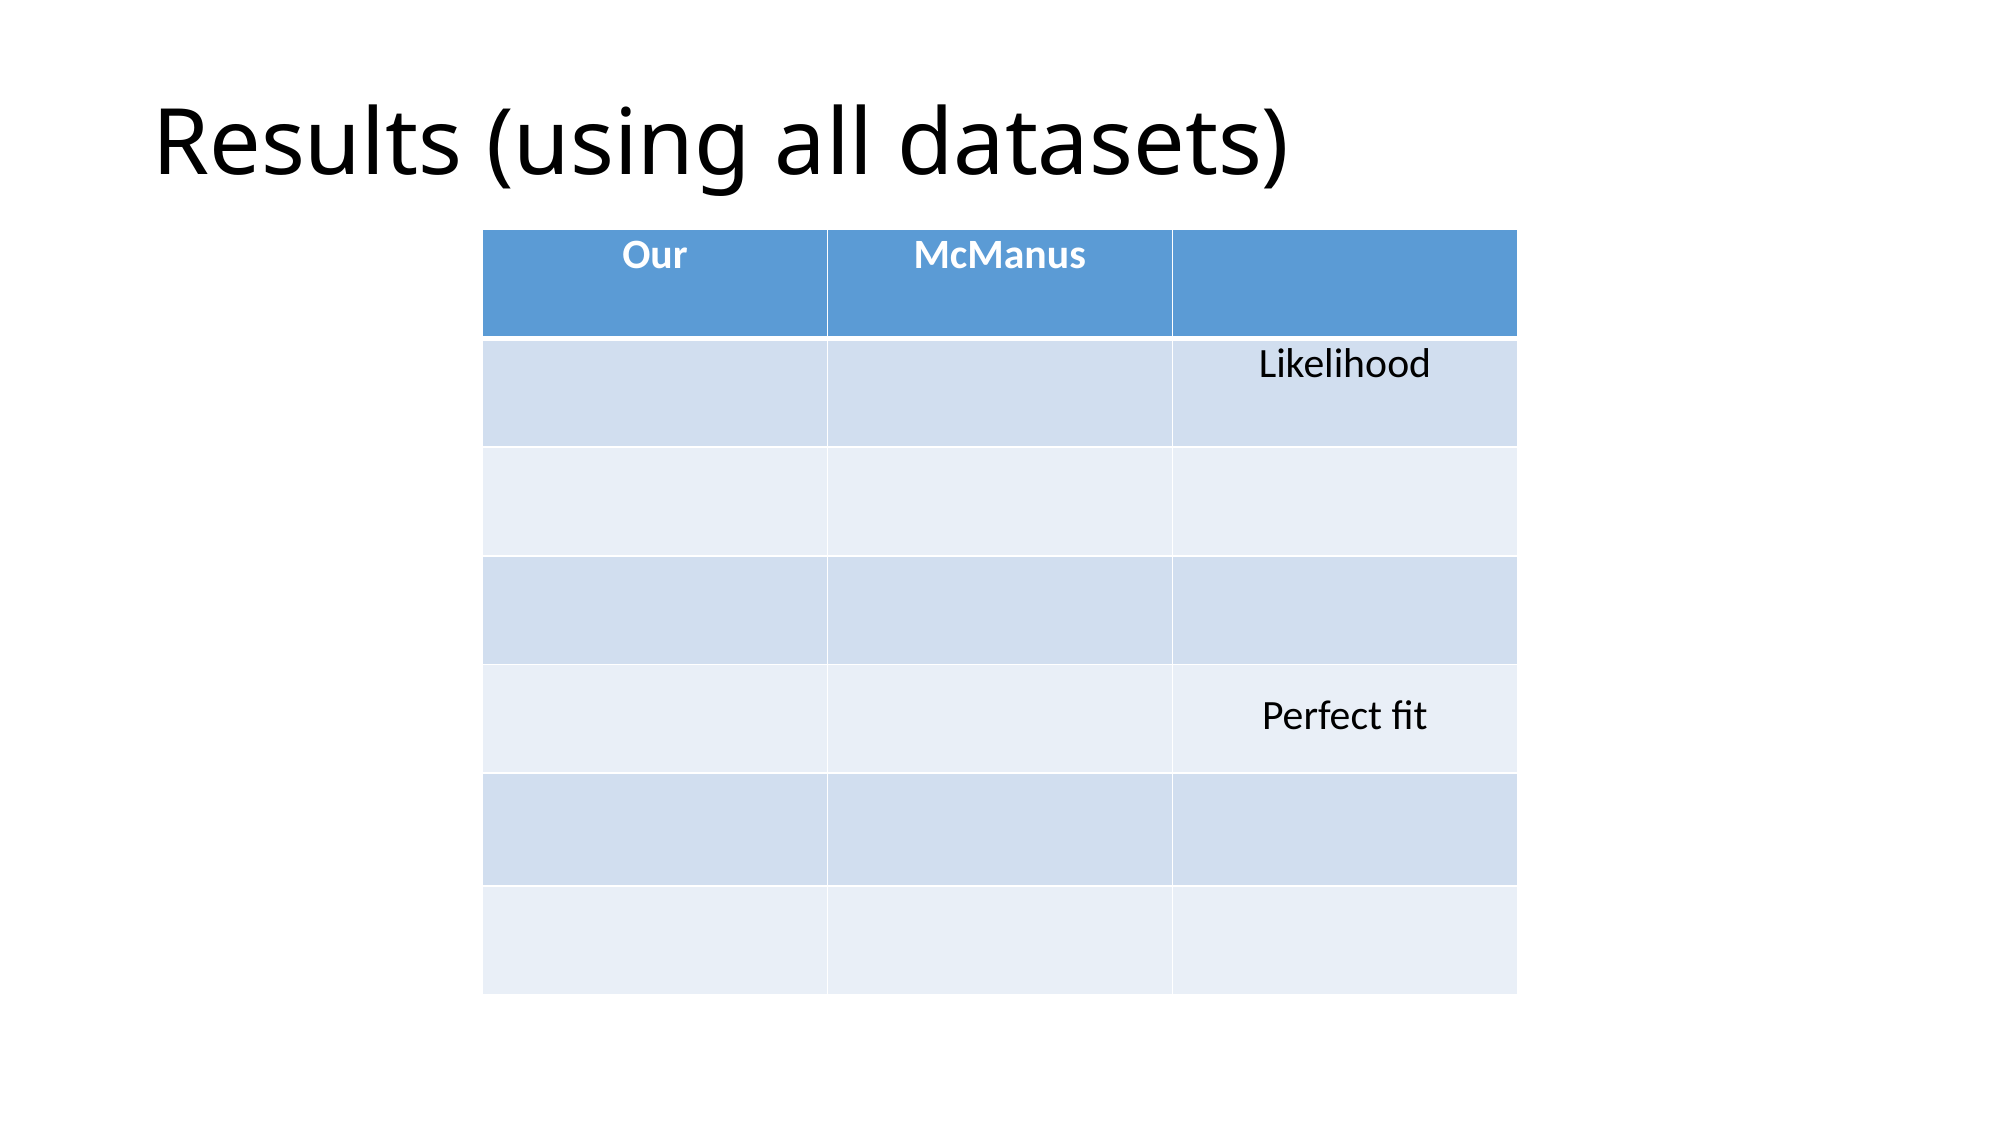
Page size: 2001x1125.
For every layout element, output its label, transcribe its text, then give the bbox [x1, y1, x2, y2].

title Results (using all datasets) [137, 59, 1863, 230]
